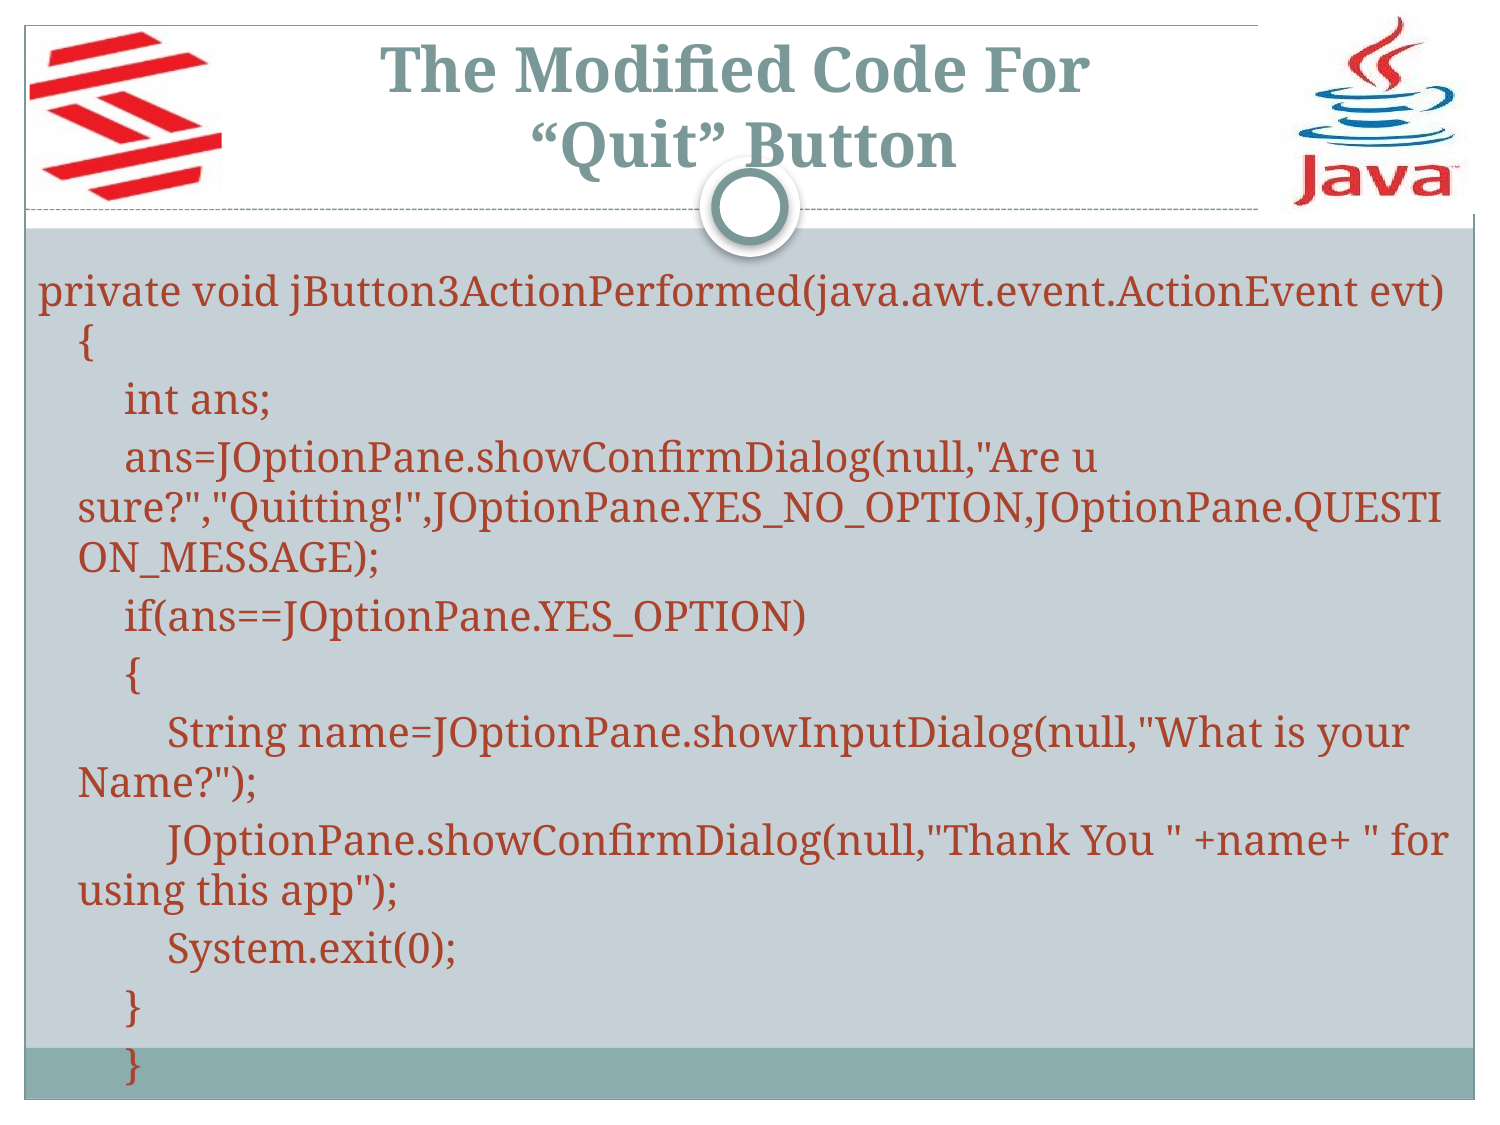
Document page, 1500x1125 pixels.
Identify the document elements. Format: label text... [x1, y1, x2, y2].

title The Modified Code For “Quit” Button [23, 23, 1257, 140]
text_box [29, 31, 222, 209]
list private void jButton3ActionPerformed(java.awt.event.ActionEvent evt) { int ans; ans=JOptionPane.showConfirmDialog(null,"Are u sure?","Quitting!",JOptionPane.YES_NO_OPTION,JOptionPane.QUESTION_MESSAGE); if(ans==JOptionPane.YES_OPTION) { String name=JOptionPane.showInputDialog(null,"What is your Name?"); JOptionPane.showConfirmDialog(null,"Thank You " +name+ " for using this app"); System.exit(0); } } [23, 140, 1477, 1102]
text_box [1257, 7, 1486, 214]
